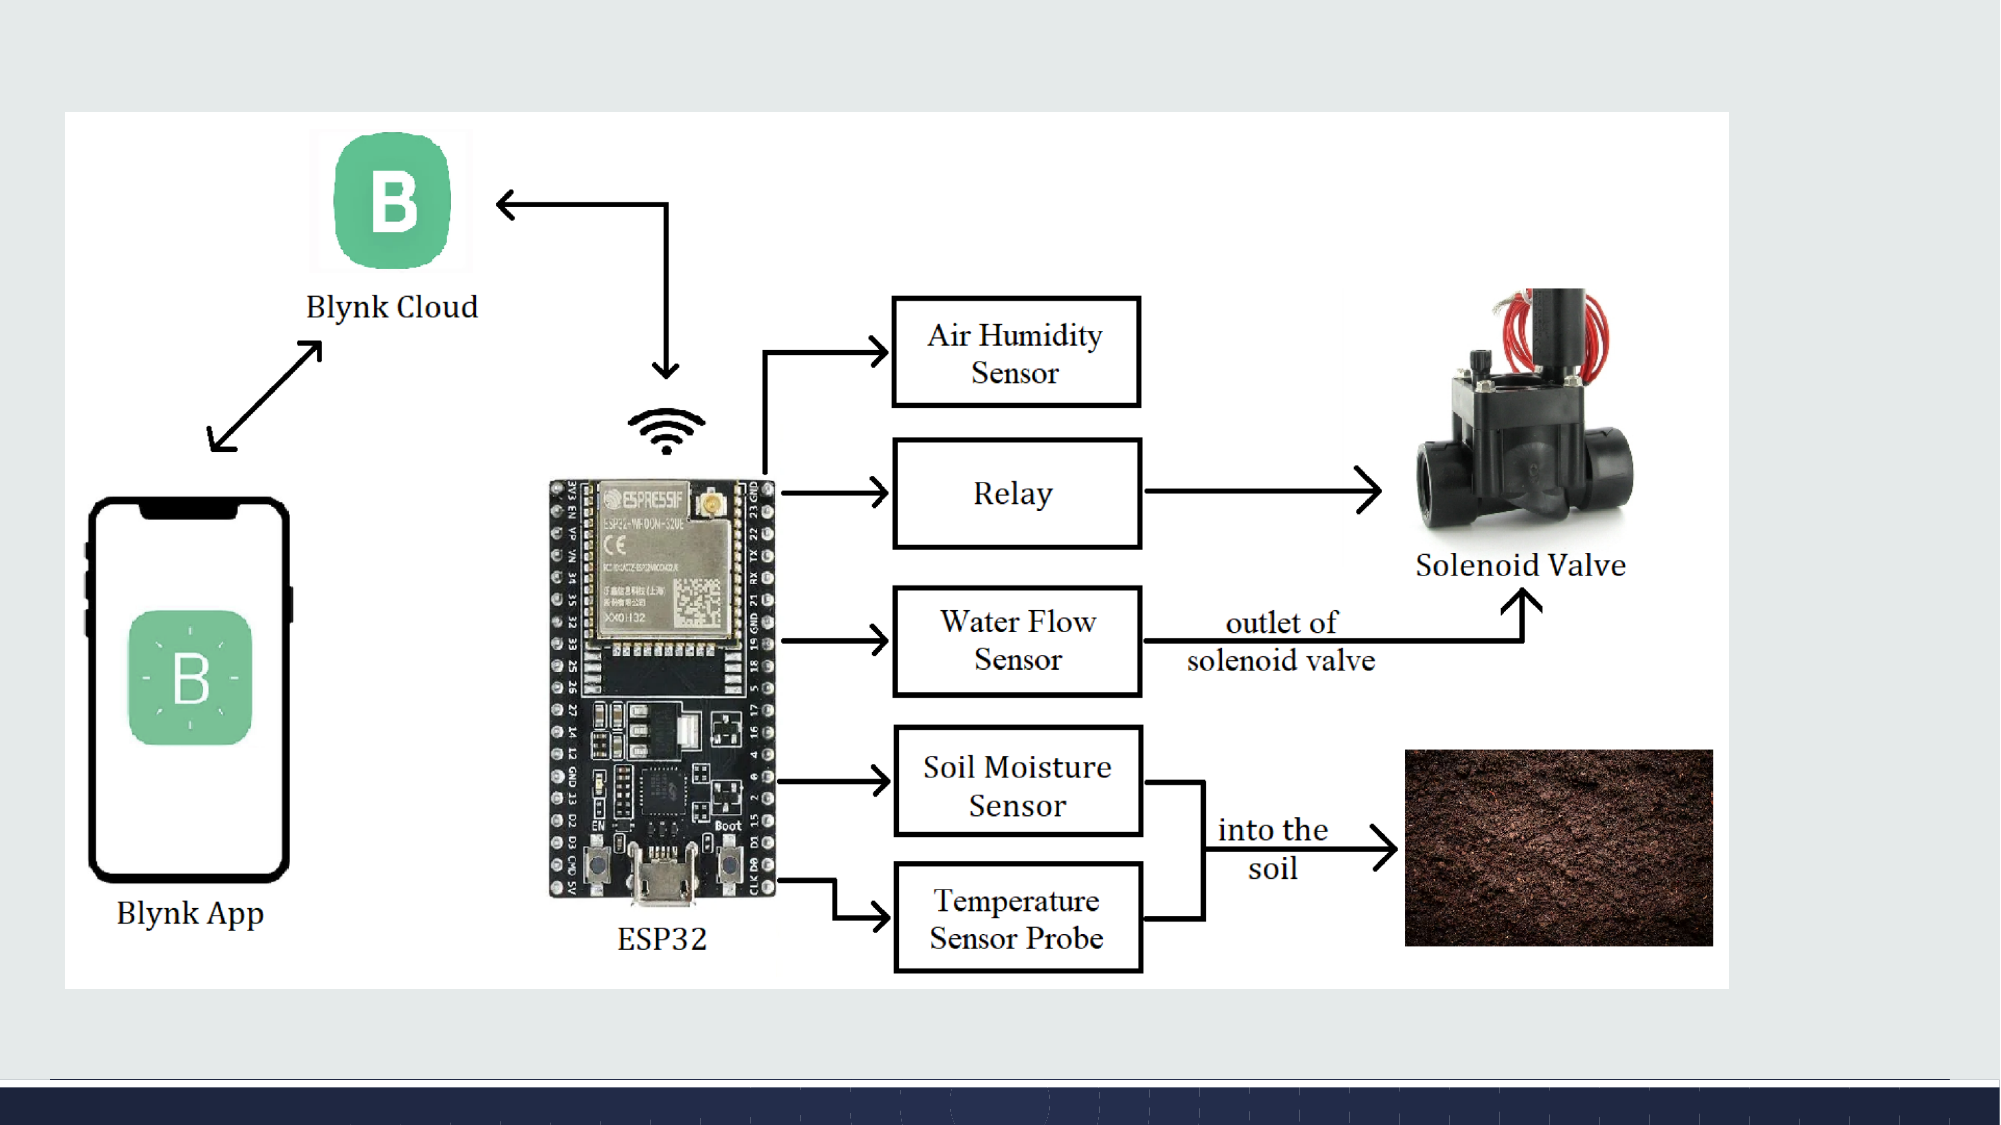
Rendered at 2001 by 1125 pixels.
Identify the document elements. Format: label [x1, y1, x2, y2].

title [219, 76, 1780, 279]
list [65, 112, 1729, 990]
